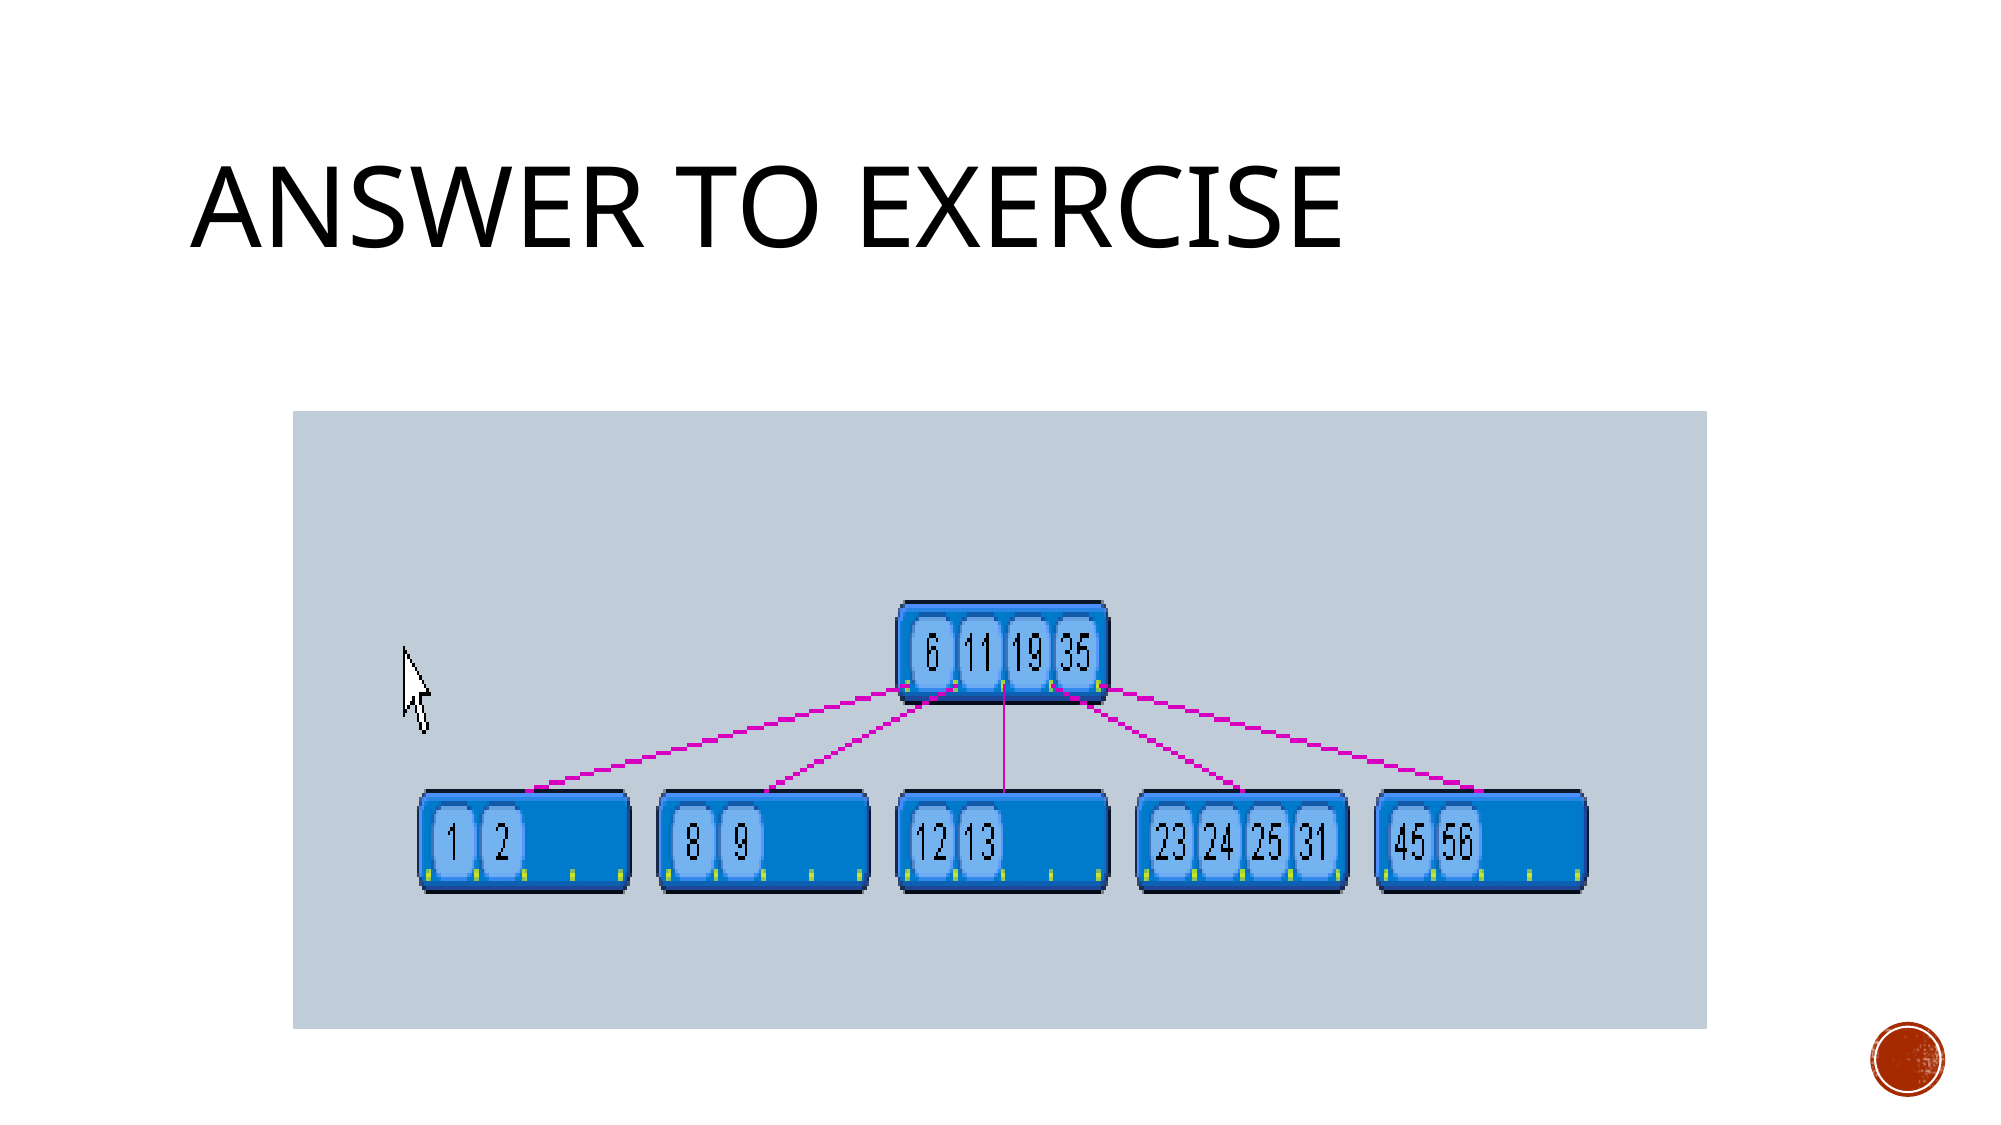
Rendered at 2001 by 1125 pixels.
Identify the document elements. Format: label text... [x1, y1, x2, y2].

title Answer to Exercise [175, 79, 1826, 344]
picture [293, 411, 1707, 1029]
